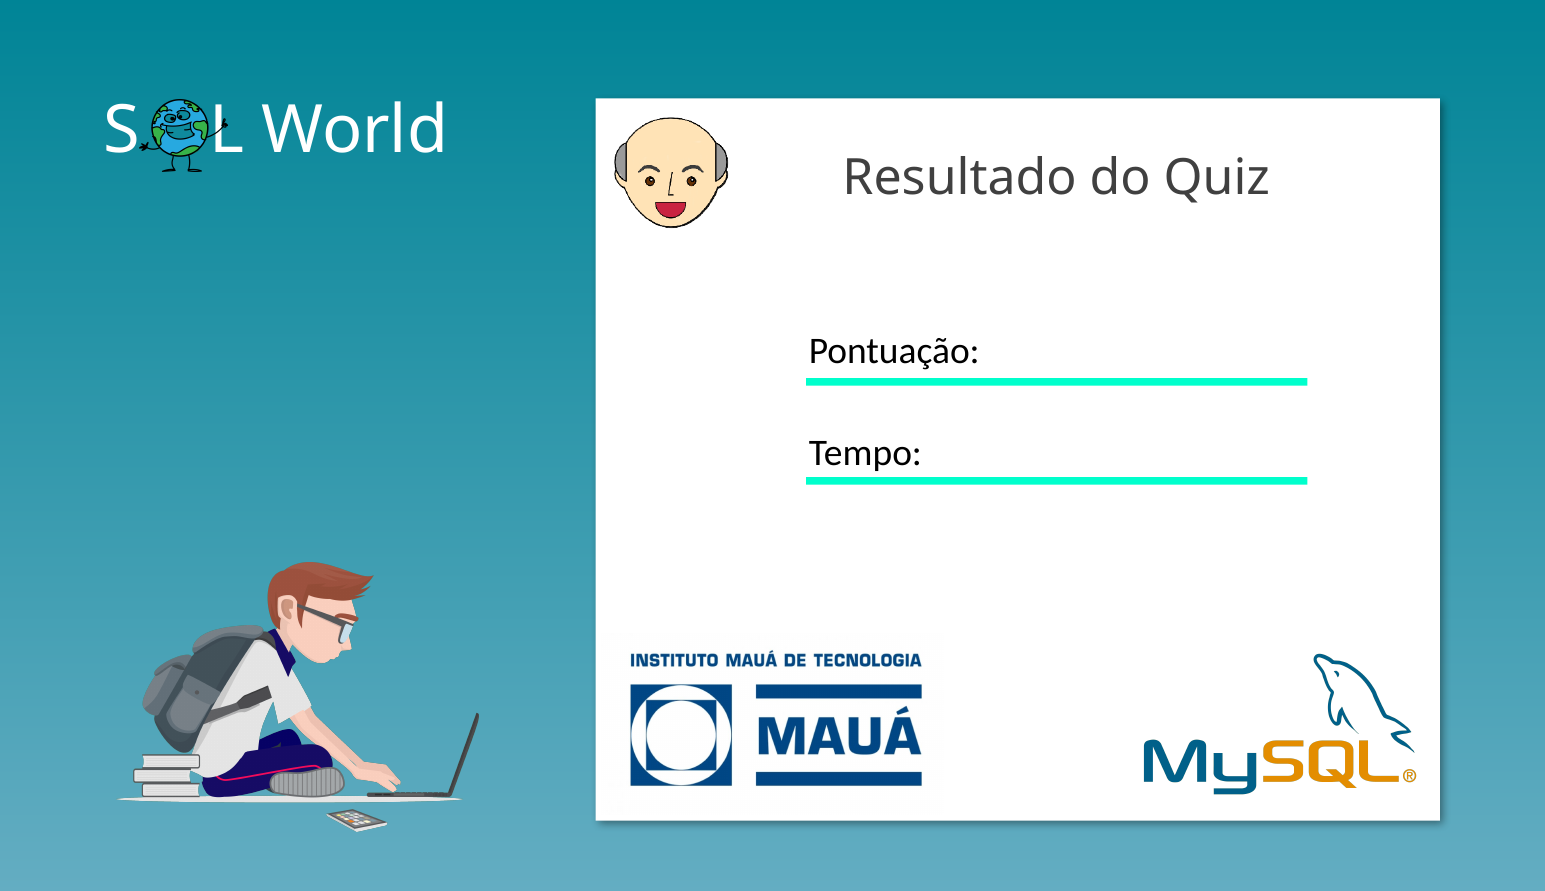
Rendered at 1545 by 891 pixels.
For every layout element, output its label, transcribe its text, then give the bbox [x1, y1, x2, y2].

text_box Resultado do Quiz [827, 137, 1346, 213]
text_box Tempo: [794, 420, 1021, 480]
picture [1103, 606, 1457, 842]
text_box [595, 97, 1441, 822]
picture [595, 98, 750, 241]
text_box [805, 476, 1308, 486]
picture [139, 98, 228, 172]
picture [601, 633, 944, 815]
text_box S L World [69, 78, 527, 173]
text_box Pontuação: [794, 318, 1021, 379]
text_box [805, 377, 1308, 387]
text_box [0, 0, 1545, 891]
picture [116, 562, 479, 832]
